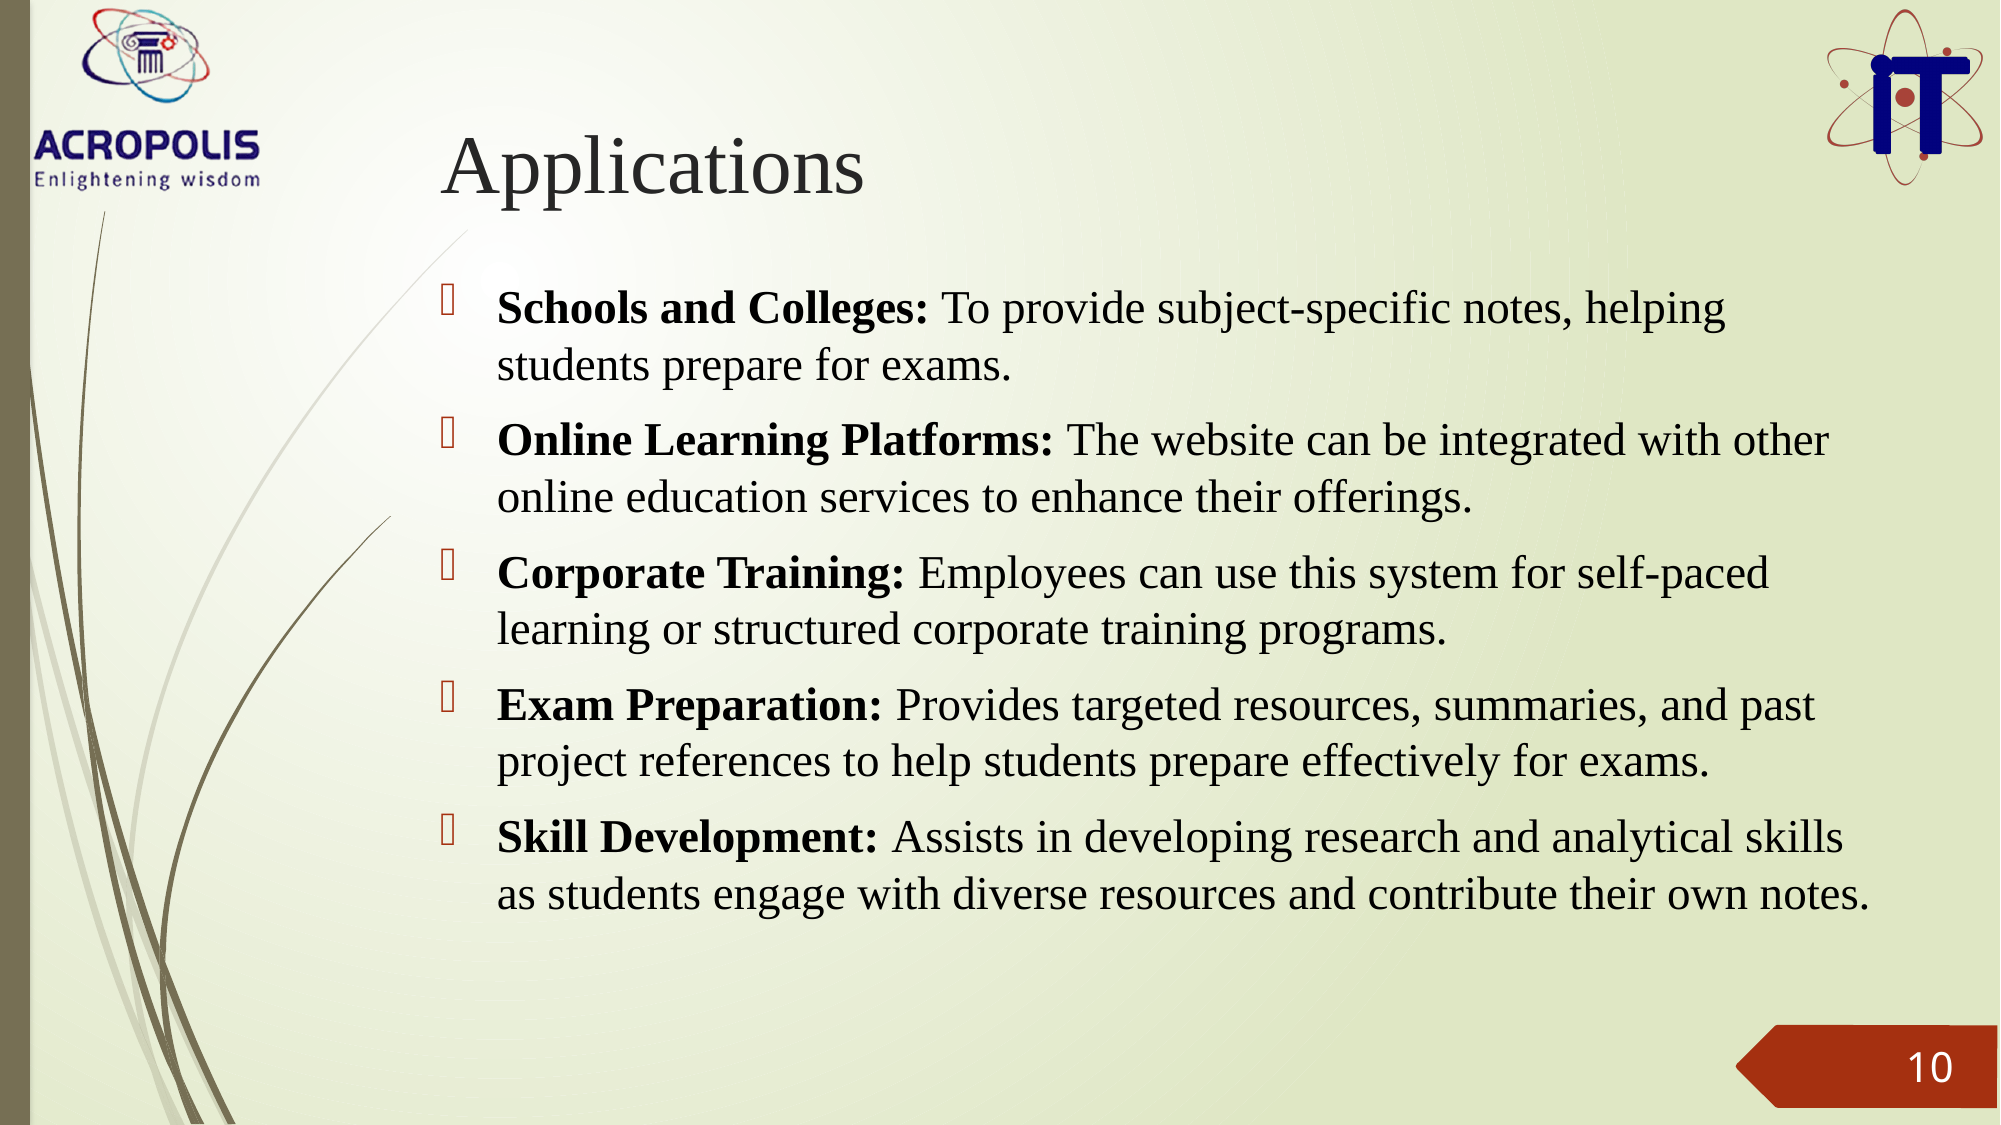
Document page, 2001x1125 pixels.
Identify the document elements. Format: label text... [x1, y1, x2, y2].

title Applications [425, 102, 1888, 268]
picture [1821, 0, 1989, 232]
list Schools and Colleges: To provide subject-specific notes, helping students prepare for exams. Online Learning Platforms: The website can be integrated with other online education services to enhance their offerings. Corporate Training: Employees can use this system for self-paced learning or structured corporate training programs. Exam Preparation: Provides targeted resources, summaries, and past project references to help students prepare effectively for exams. Skill Development: Assists in developing research and analytical skills as students engage with diverse resources and contribute their own notes. [424, 268, 1888, 985]
slide_number 10 [1840, 1039, 1969, 1100]
picture [25, 0, 265, 204]
